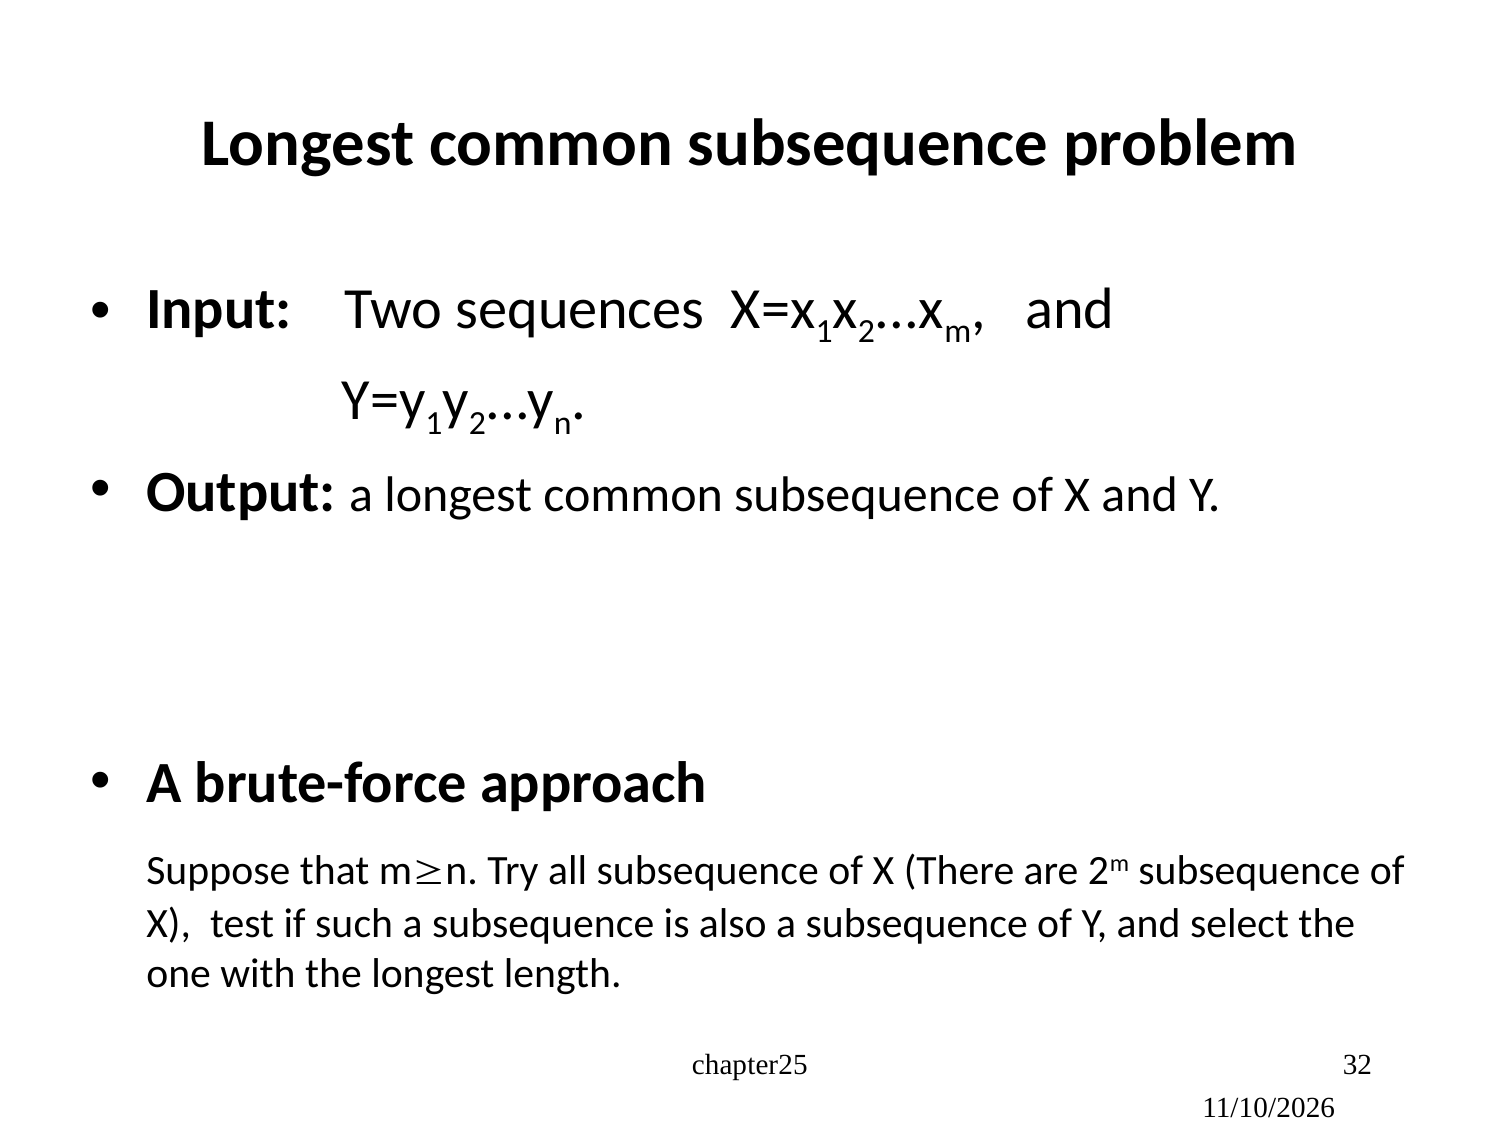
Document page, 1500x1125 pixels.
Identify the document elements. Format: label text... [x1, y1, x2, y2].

footer chapter25 [512, 1025, 988, 1100]
slide_number 32 [1074, 1025, 1388, 1100]
title Longest common subsequence problem [75, 45, 1425, 233]
list Input: Two sequences X=x1x2...xm, and Y=y1y2...yn. Output: a longest common subsequence of X and Y. A brute-force approach Suppose that mn. Try all subsequence of X (There are 2m subsequence of X), test if such a subsequence is also a subsequence of Y, and select the one with the longest length. [75, 262, 1425, 1005]
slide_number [1187, 1087, 1500, 1125]
